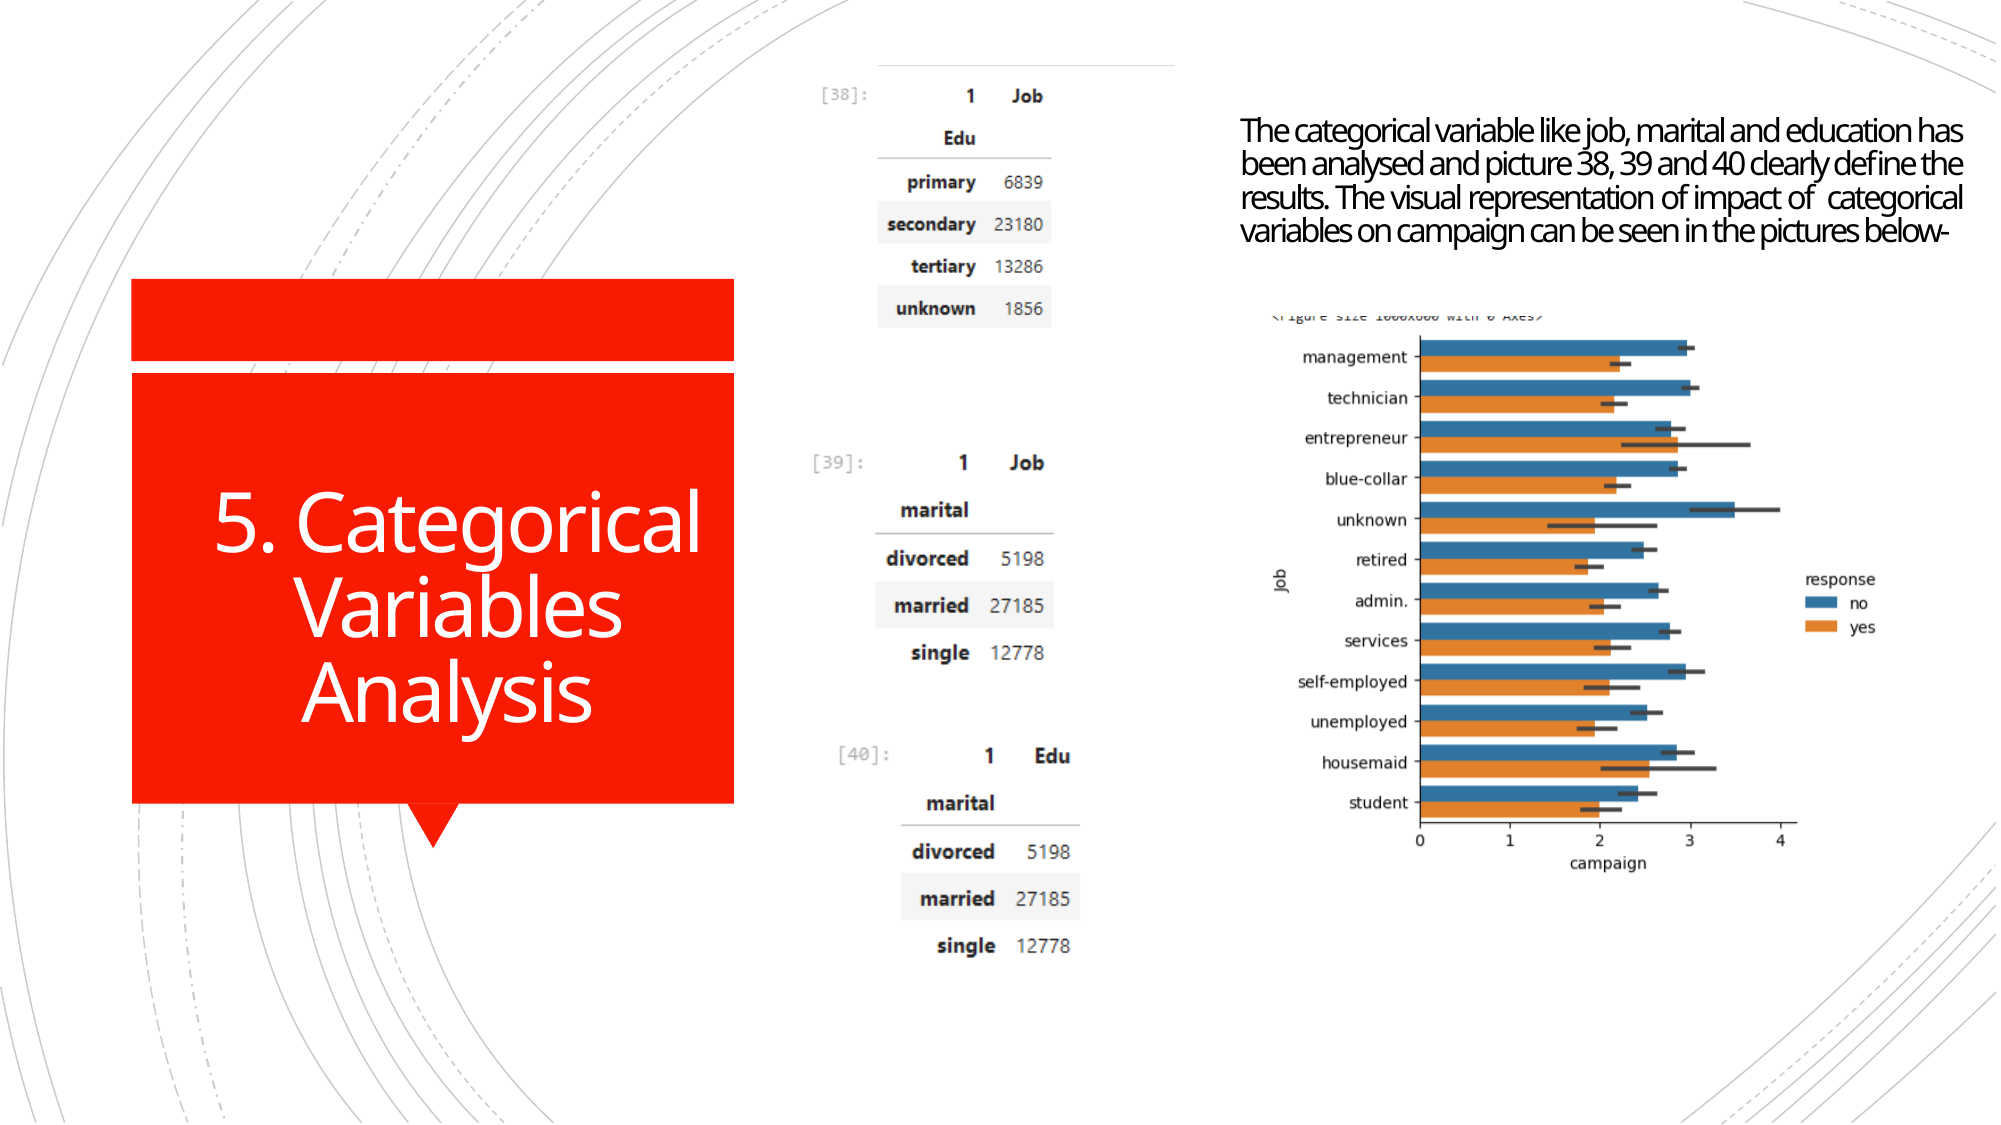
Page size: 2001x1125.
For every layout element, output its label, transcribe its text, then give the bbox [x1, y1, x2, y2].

picture [1222, 316, 1919, 887]
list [805, 64, 1176, 353]
picture [826, 725, 1154, 986]
picture [805, 438, 1087, 682]
title The categorical variable like job, marital and education has been analysed and picture 38, 39 and 40 clearly define the results. The visual representation of impact of categorical variables on campaign can be seen in the pictures below- [1202, 65, 2000, 300]
text_box 5. Categorical Variables Analysis [170, 410, 745, 814]
